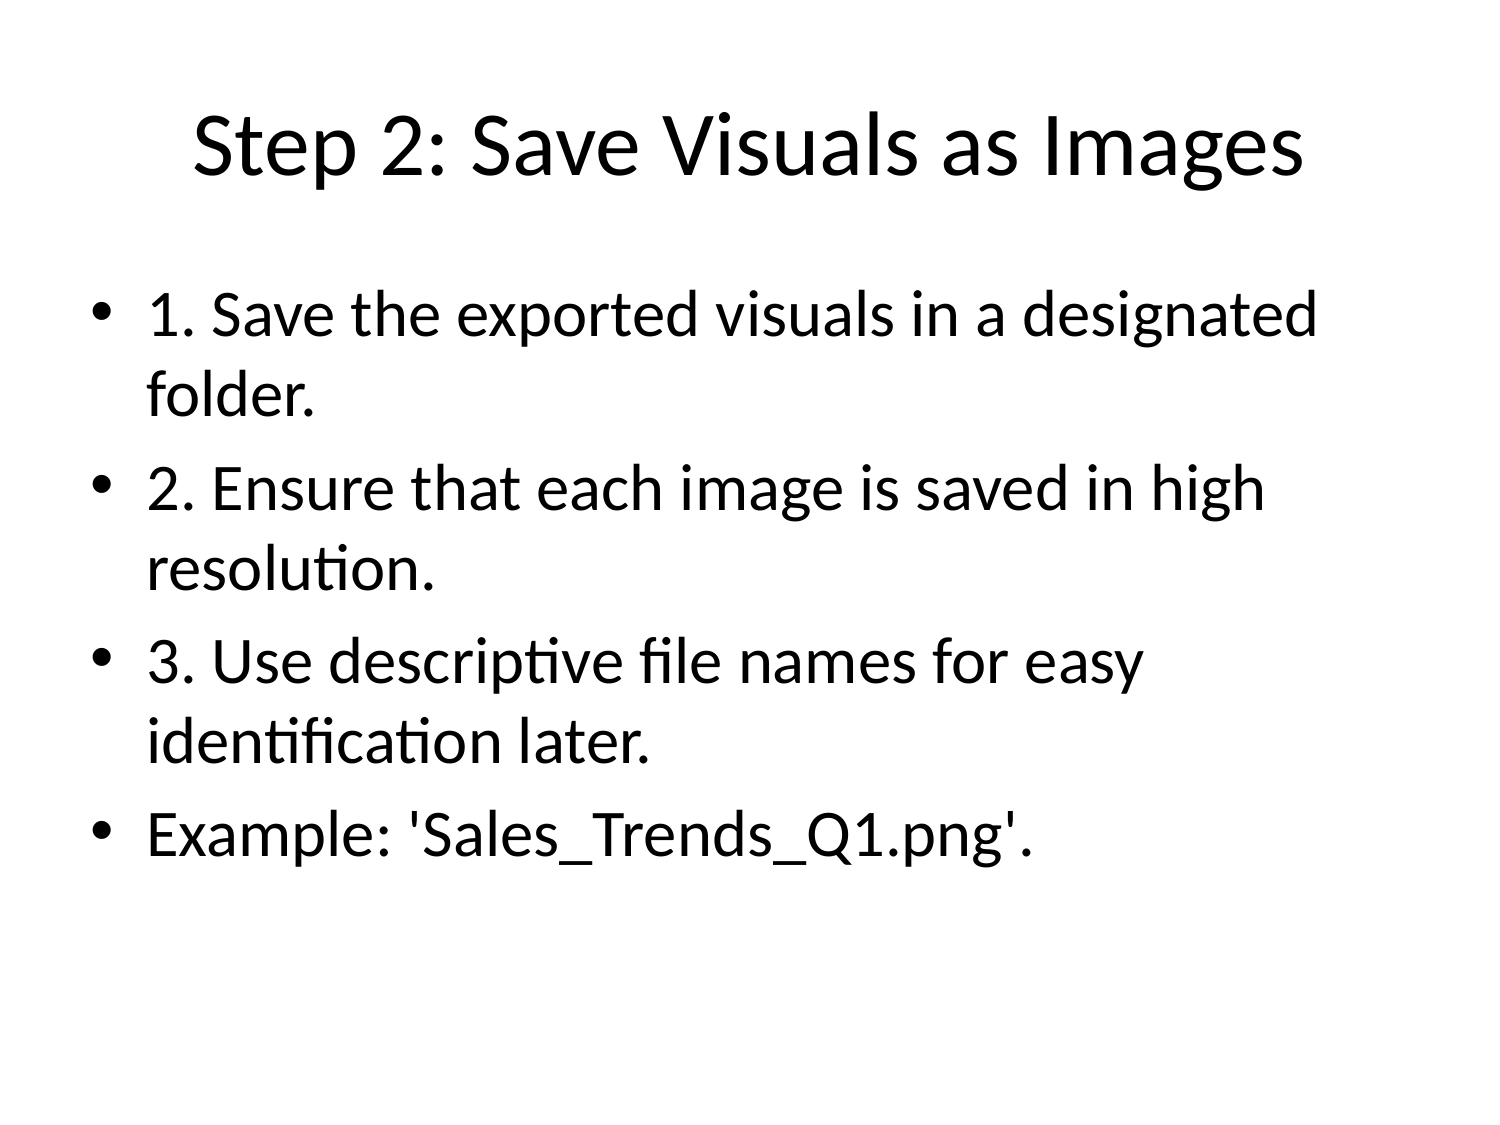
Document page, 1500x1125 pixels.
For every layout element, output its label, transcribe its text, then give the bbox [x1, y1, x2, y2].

title Step 2: Save Visuals as Images [75, 45, 1425, 233]
list 1. Save the exported visuals in a designated folder. 2. Ensure that each image is saved in high resolution. 3. Use descriptive file names for easy identification later. Example: 'Sales_Trends_Q1.png'. [75, 262, 1425, 1005]
